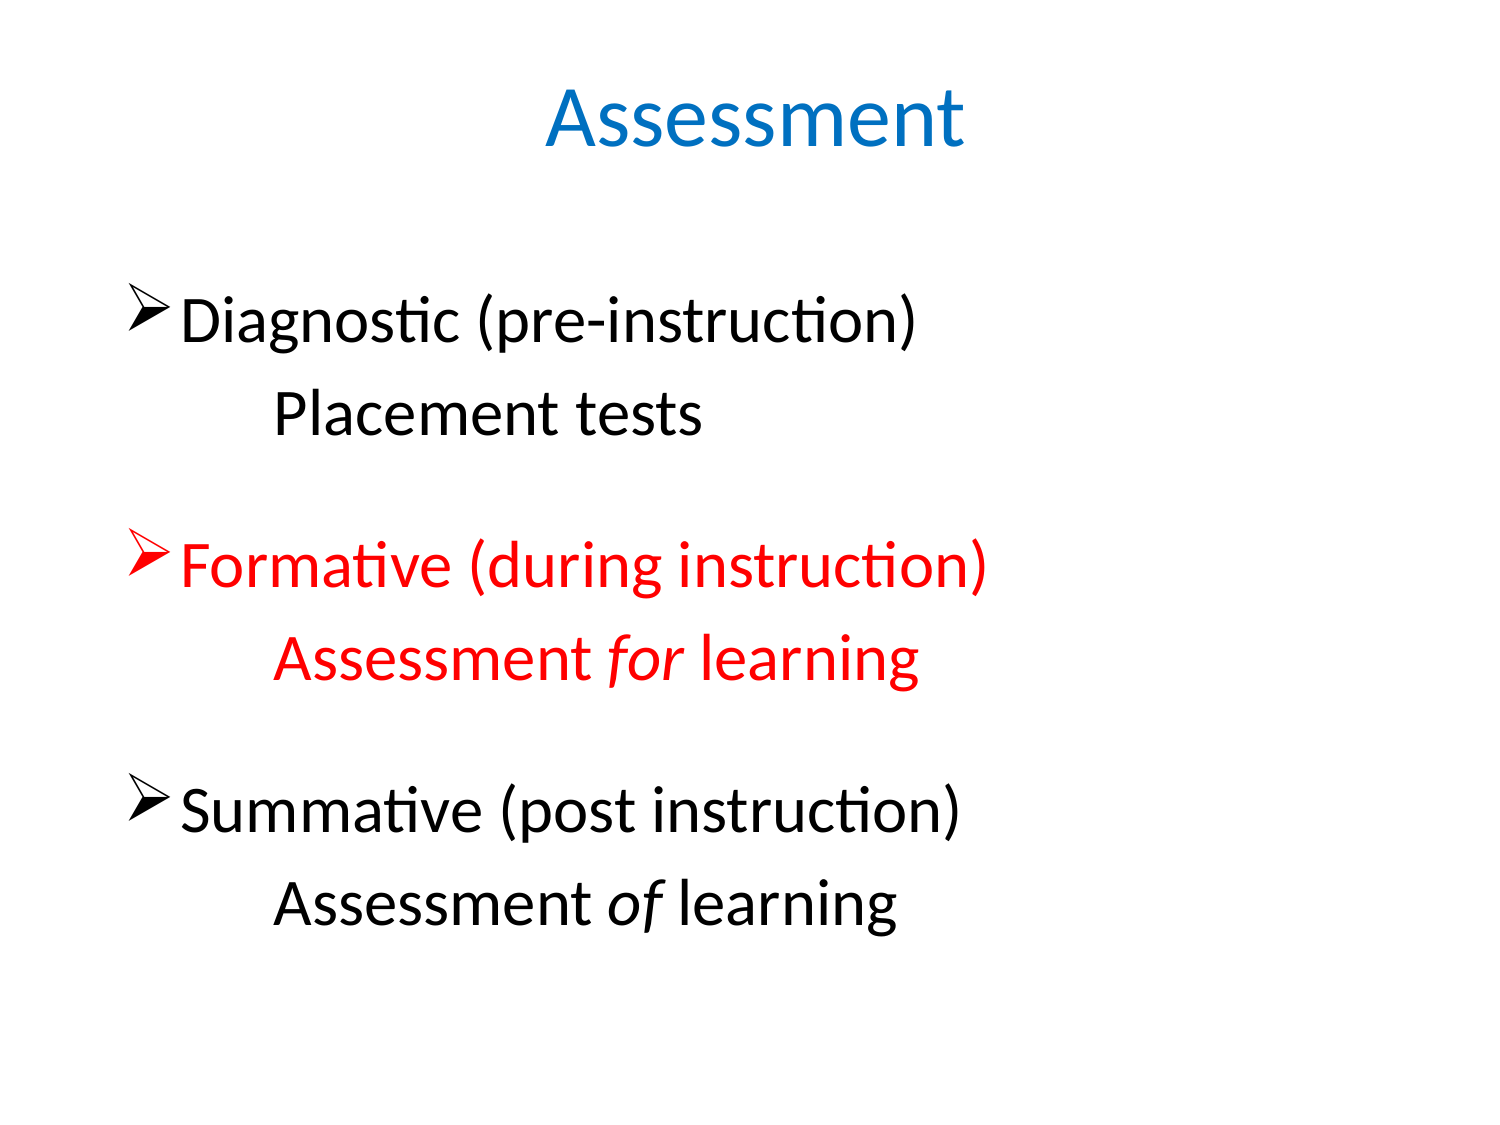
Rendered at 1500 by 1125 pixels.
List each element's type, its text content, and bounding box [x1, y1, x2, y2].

list Diagnostic (pre-instruction) Placement tests Formative (during instruction) Assessment for learning Summative (post instruction) Assessment of learning [108, 268, 1459, 1041]
title Assessment [108, 50, 1403, 268]
